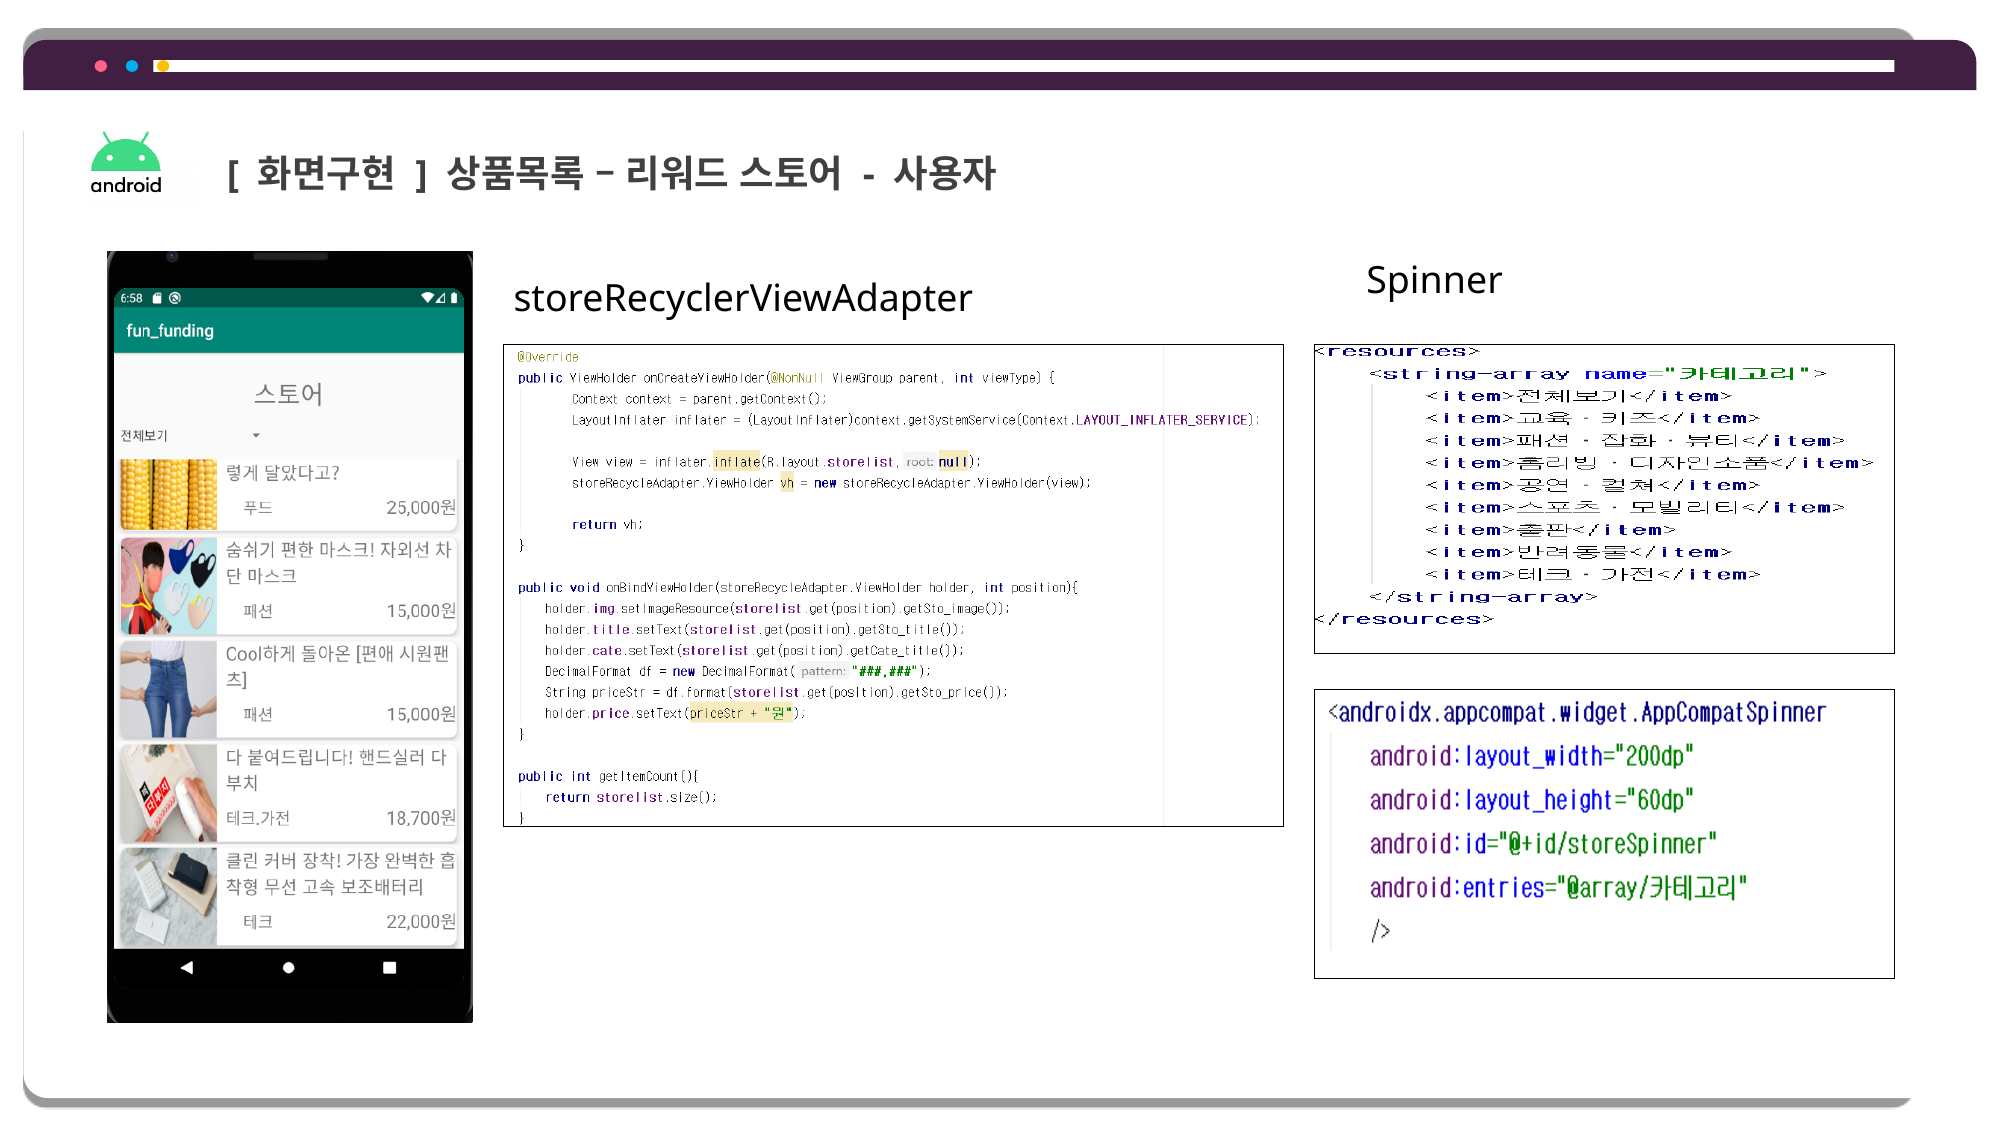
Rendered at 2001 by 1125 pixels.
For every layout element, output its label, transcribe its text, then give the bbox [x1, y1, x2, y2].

text_box storeRecyclerViewAdapter [498, 266, 989, 326]
picture [503, 344, 1284, 827]
text_box [93, 59, 109, 73]
text_box [124, 59, 140, 73]
text_box [ 화면구현 ] 상품목록 – 리워드 스토어 - 사용자 [215, 121, 1297, 201]
picture [1314, 344, 1895, 654]
text_box [155, 59, 171, 73]
picture [54, 114, 197, 209]
picture [106, 251, 473, 1023]
text_box [167, 59, 1896, 73]
text_box [22, 38, 1978, 92]
text_box [152, 59, 159, 73]
picture [1314, 689, 1895, 979]
text_box Spinner [1351, 248, 1518, 309]
text_box [22, 92, 1978, 1100]
